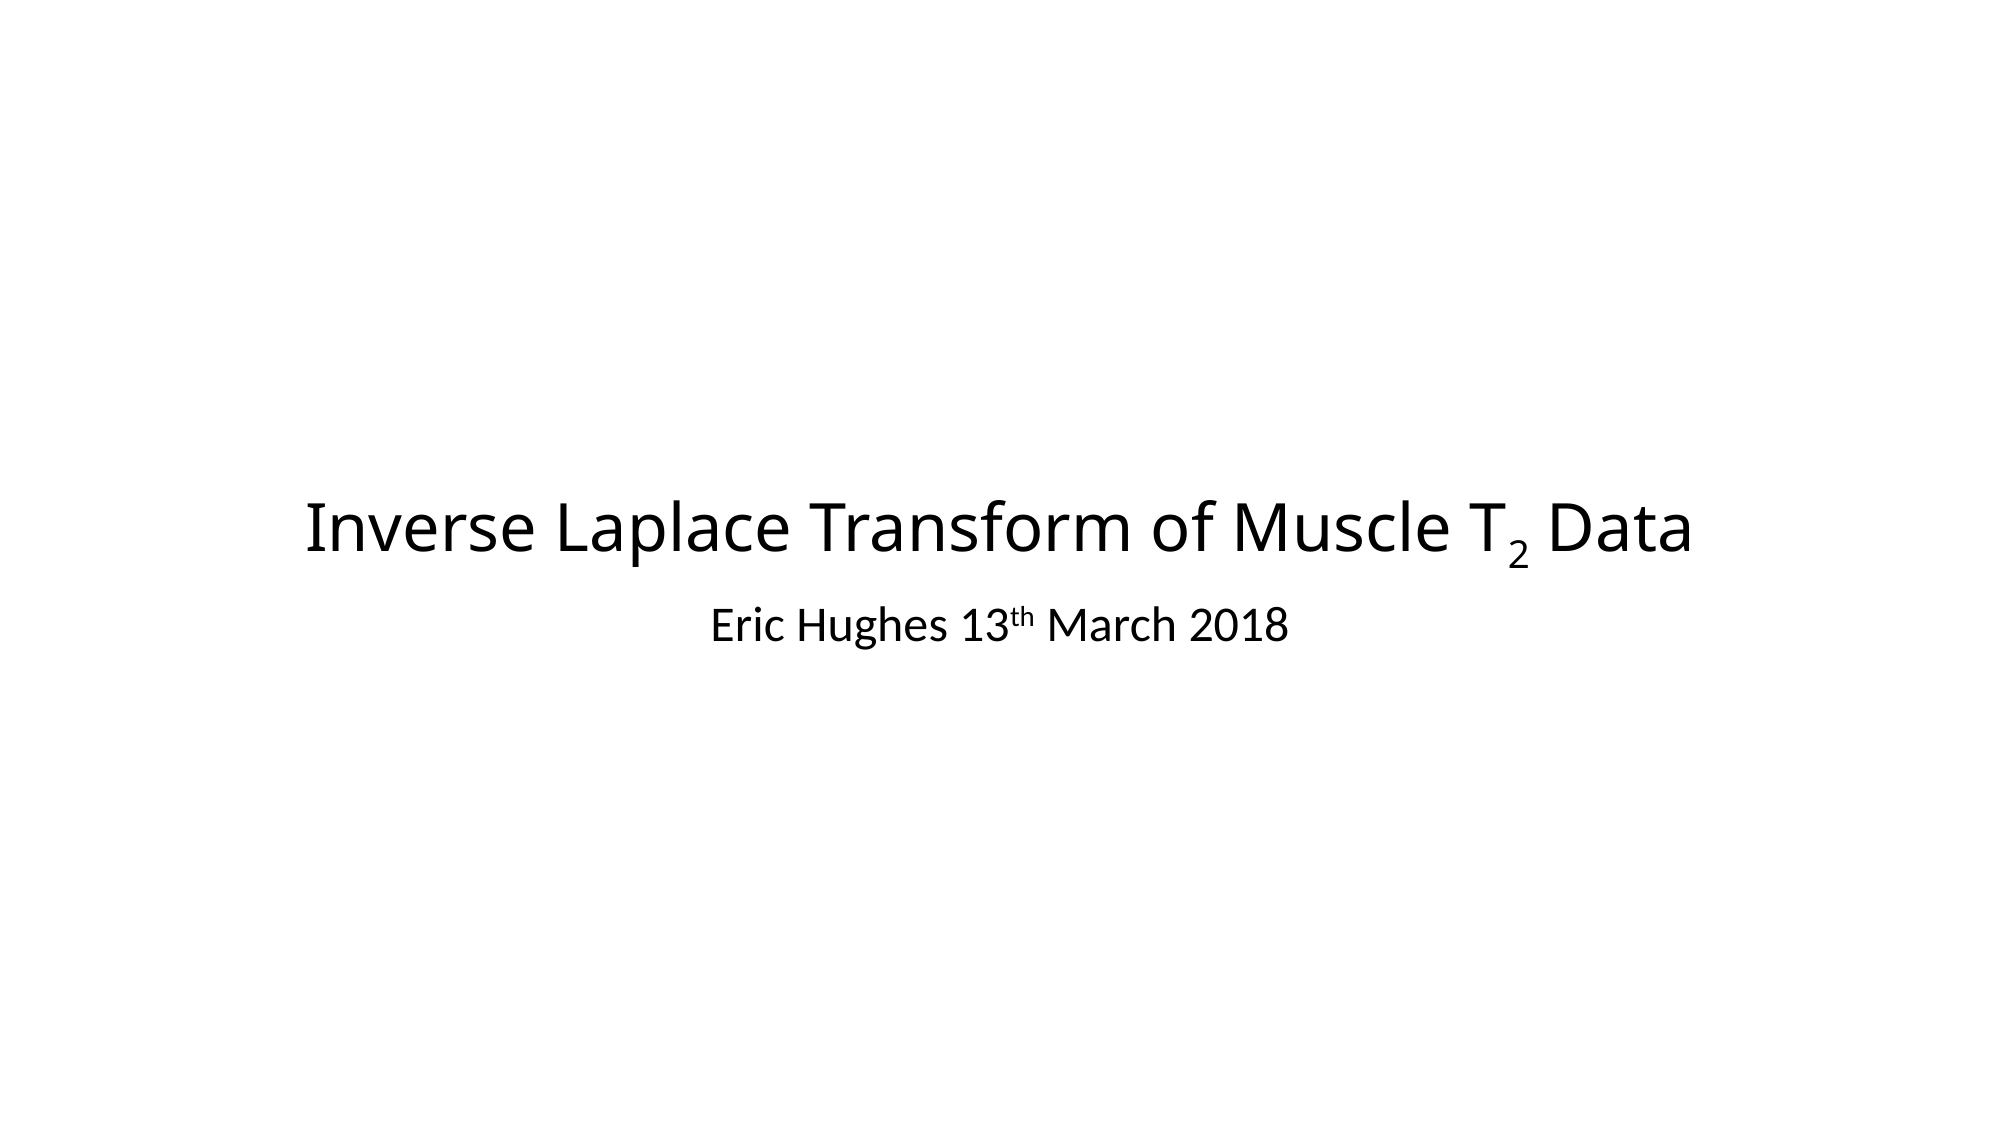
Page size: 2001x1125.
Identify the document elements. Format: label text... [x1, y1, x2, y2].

subtitle Eric Hughes 13th March 2018 [249, 590, 1750, 863]
title Inverse Laplace Transform of Muscle T2 Data [249, 184, 1750, 576]
